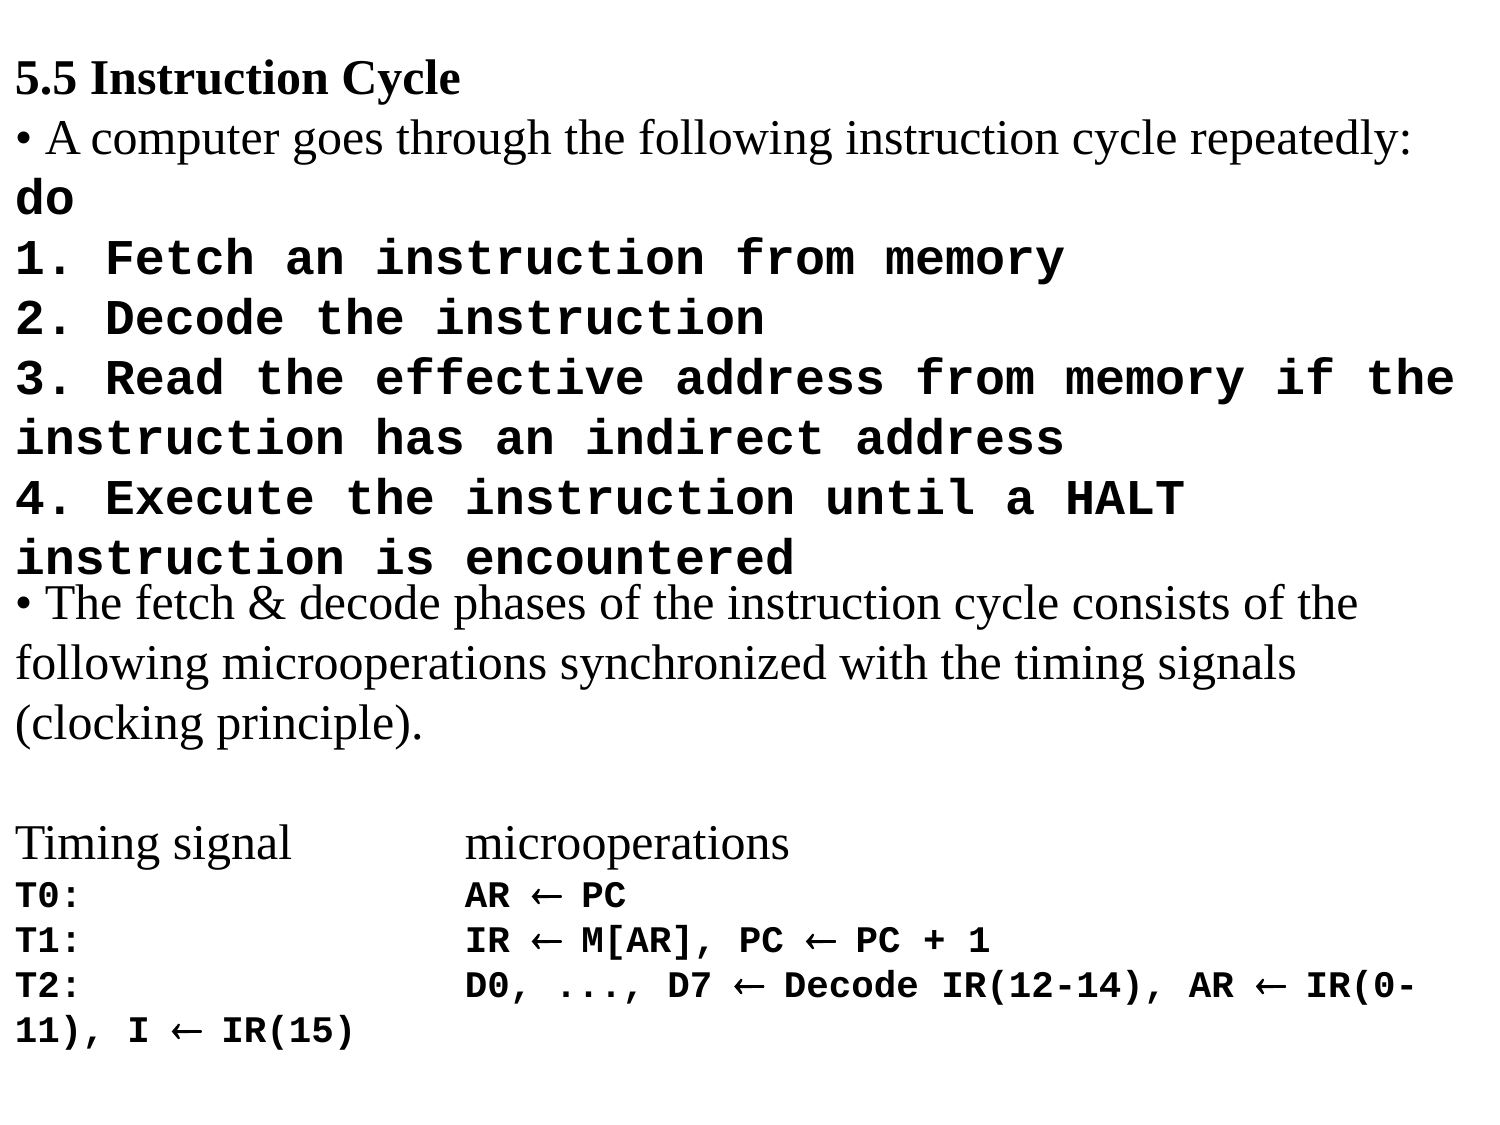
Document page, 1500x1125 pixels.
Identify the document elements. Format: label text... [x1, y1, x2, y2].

text_box 5.5 Instruction Cycle • A computer goes through the following instruction cycle repeatedly: do 1. Fetch an instruction from memory 2. Decode the instruction 3. Read the effective address from memory if the instruction has an indirect address 4. Execute the instruction until a HALT instruction is encountered [0, 37, 1500, 562]
text_box • The fetch & decode phases of the instruction cycle consists of the following microoperations synchronized with the timing signals (clocking principle). Timing signal microoperations T0: AR ¬ PC T1: IR ¬ M[AR], PC ¬ PC + 1 T2: D0, ..., D7 ¬ Decode IR(12-14), AR ¬ IR(0-11), I ¬ IR(15) [0, 562, 1500, 1058]
